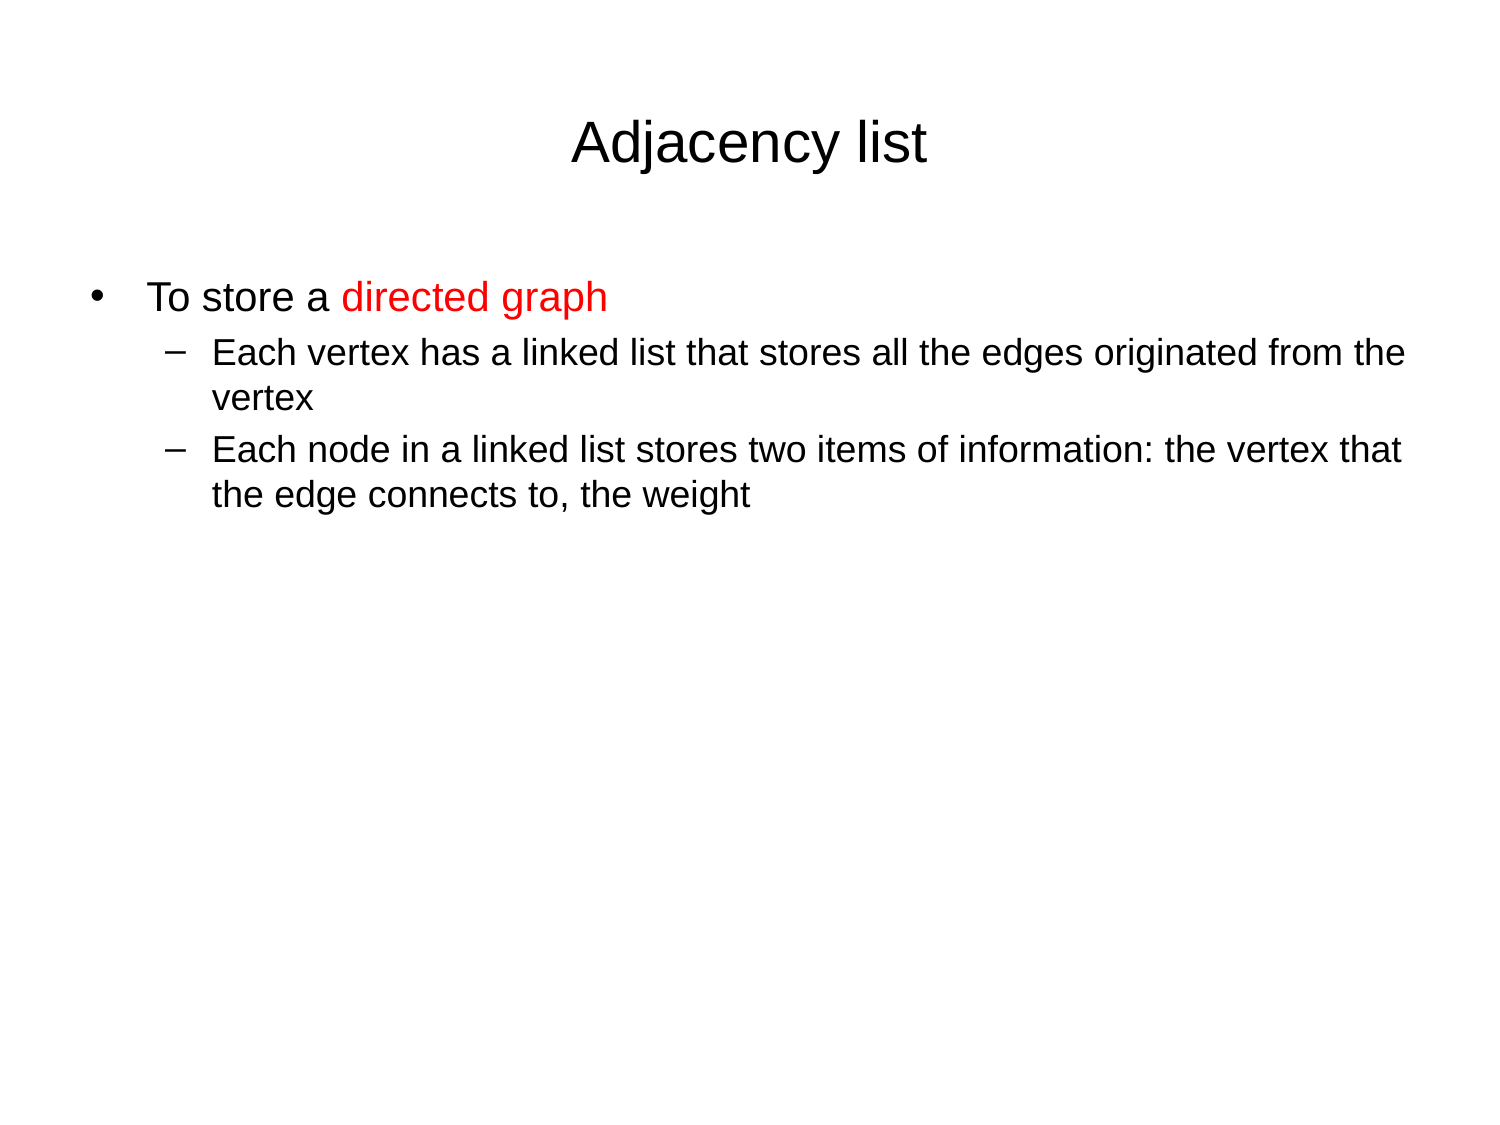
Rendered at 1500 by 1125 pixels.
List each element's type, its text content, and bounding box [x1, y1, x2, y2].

list To store a directed graph Each vertex has a linked list that stores all the edges originated from the vertex Each node in a linked list stores two items of information: the vertex that the edge connects to, the weight [74, 262, 1426, 1006]
title Adjacency list [74, 44, 1426, 233]
